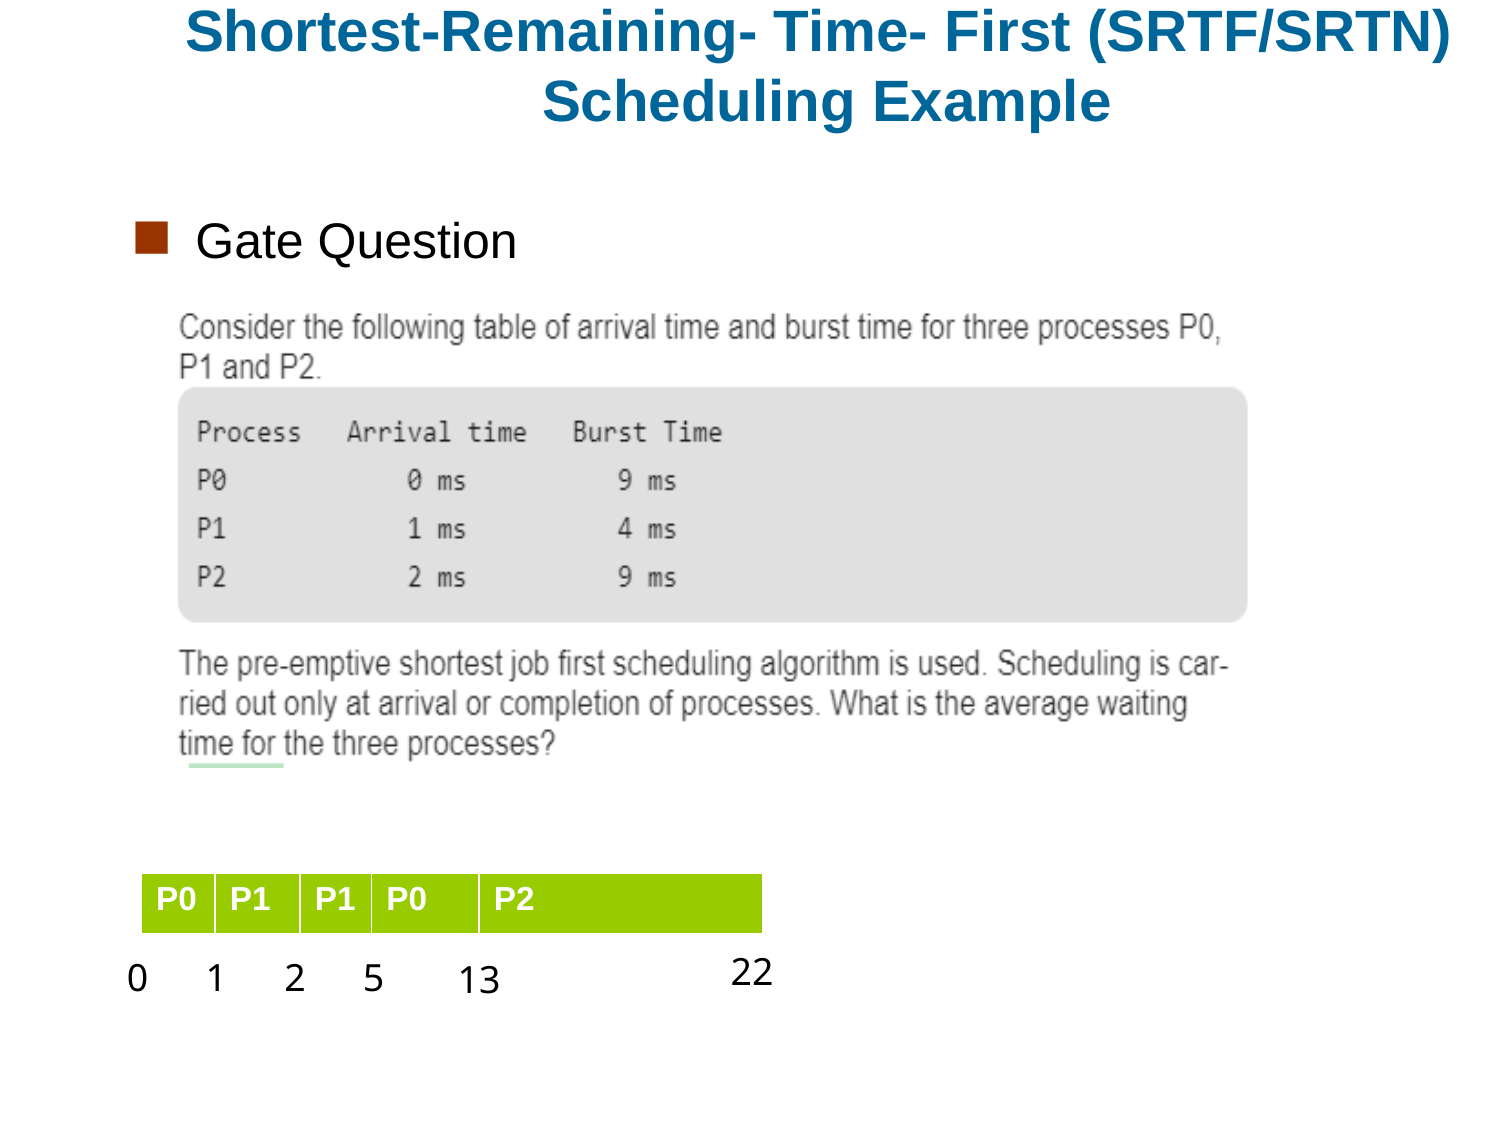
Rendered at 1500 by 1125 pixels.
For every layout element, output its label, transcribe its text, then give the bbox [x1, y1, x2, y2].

table_header P0 [372, 874, 478, 933]
text_box 22 [715, 940, 804, 1001]
table_header P1 [216, 874, 299, 933]
picture [162, 293, 1331, 769]
text_box 1 [190, 947, 254, 1007]
table_header P0 [142, 874, 214, 933]
text_box 2 [269, 947, 333, 1007]
text_box 0 [112, 947, 175, 1007]
table_header P2 [480, 874, 762, 933]
text_box 5 [348, 946, 411, 1006]
title Shortest-Remaining- Time- First (SRTF/SRTN) Scheduling Example [162, 65, 1476, 141]
table_header P1 [301, 874, 371, 933]
text_box 13 [443, 948, 531, 1009]
list Gate Question [124, 208, 1366, 904]
